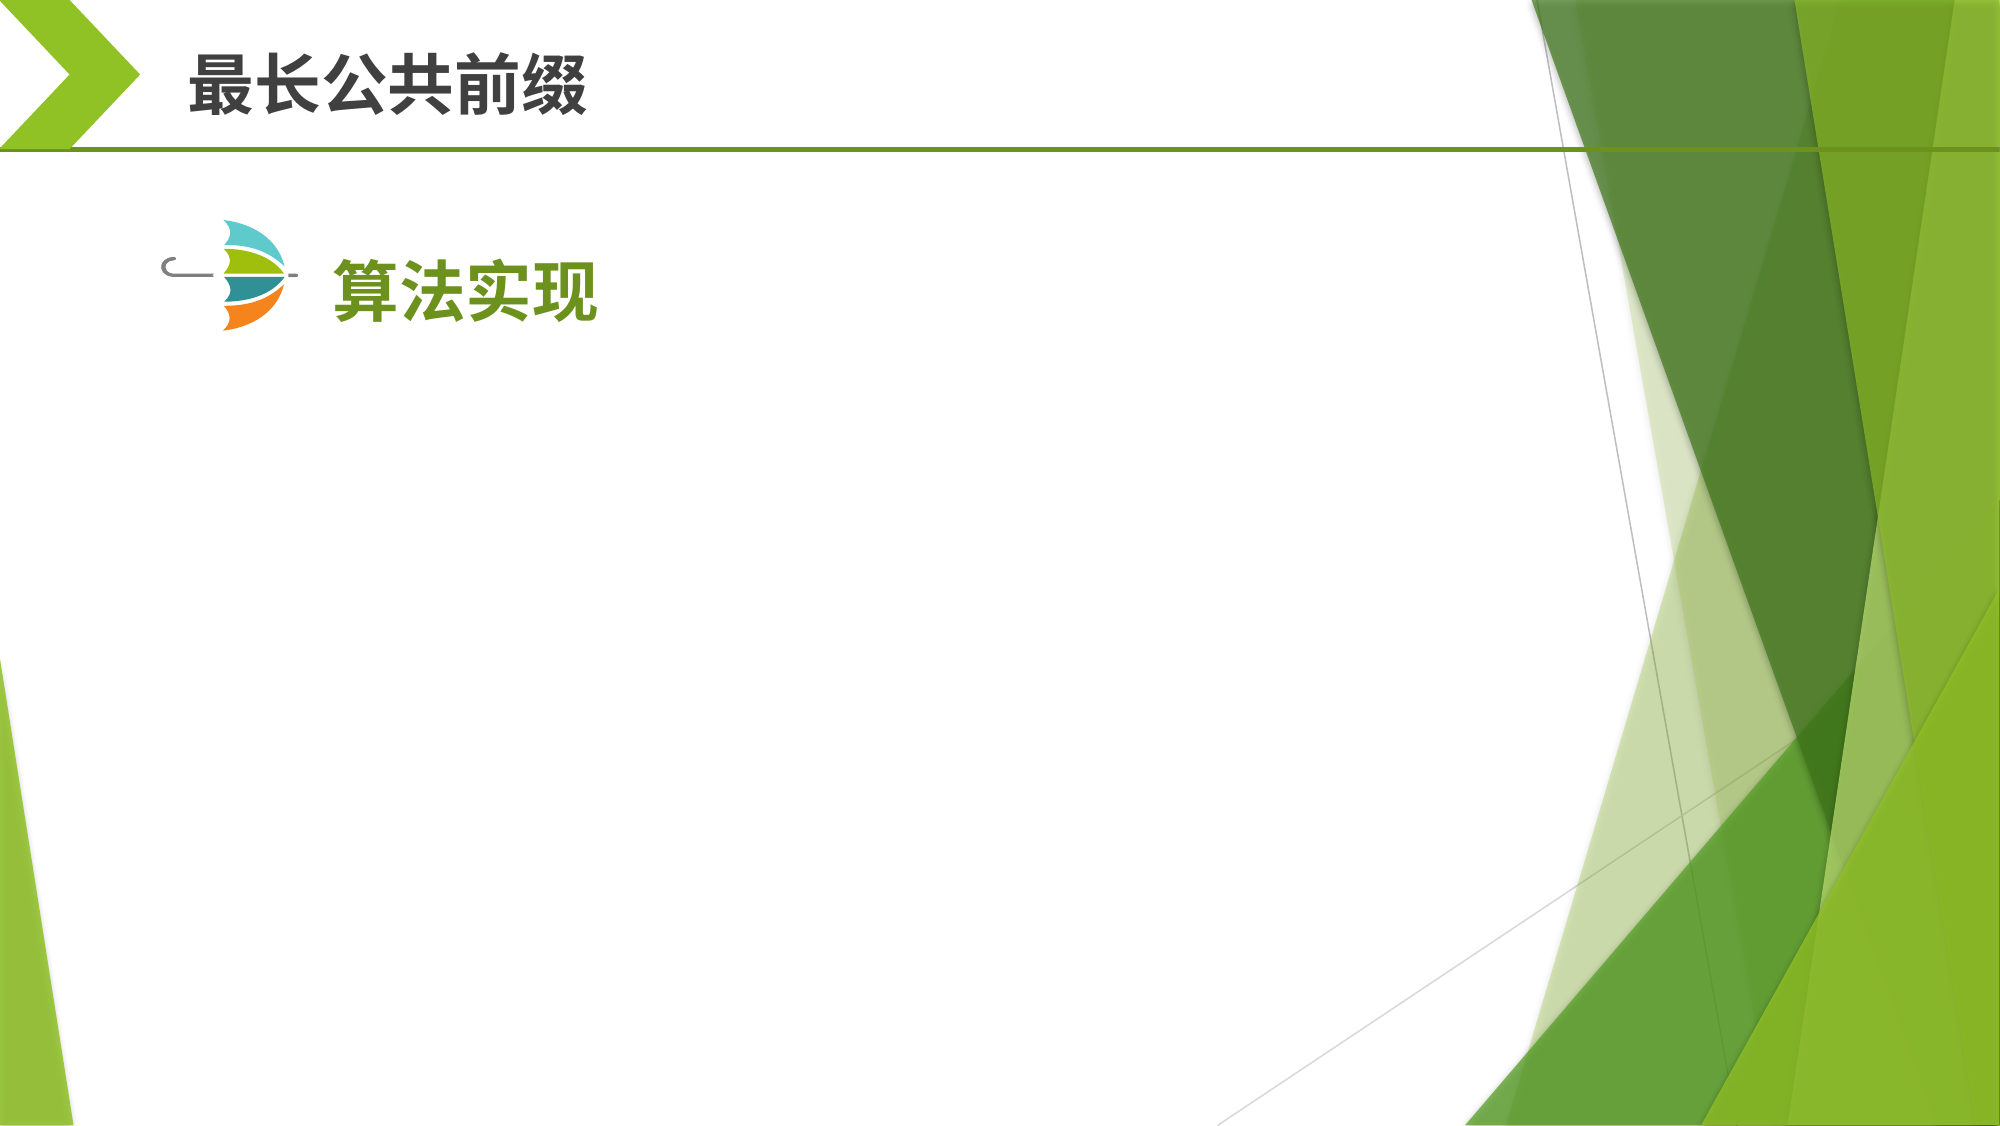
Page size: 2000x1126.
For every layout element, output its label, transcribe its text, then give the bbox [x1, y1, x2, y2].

text_box [0, 0, 142, 148]
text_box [160, 219, 299, 332]
text_box 算法实现 [332, 210, 1313, 331]
text_box 最长公共前缀 [173, 35, 823, 131]
